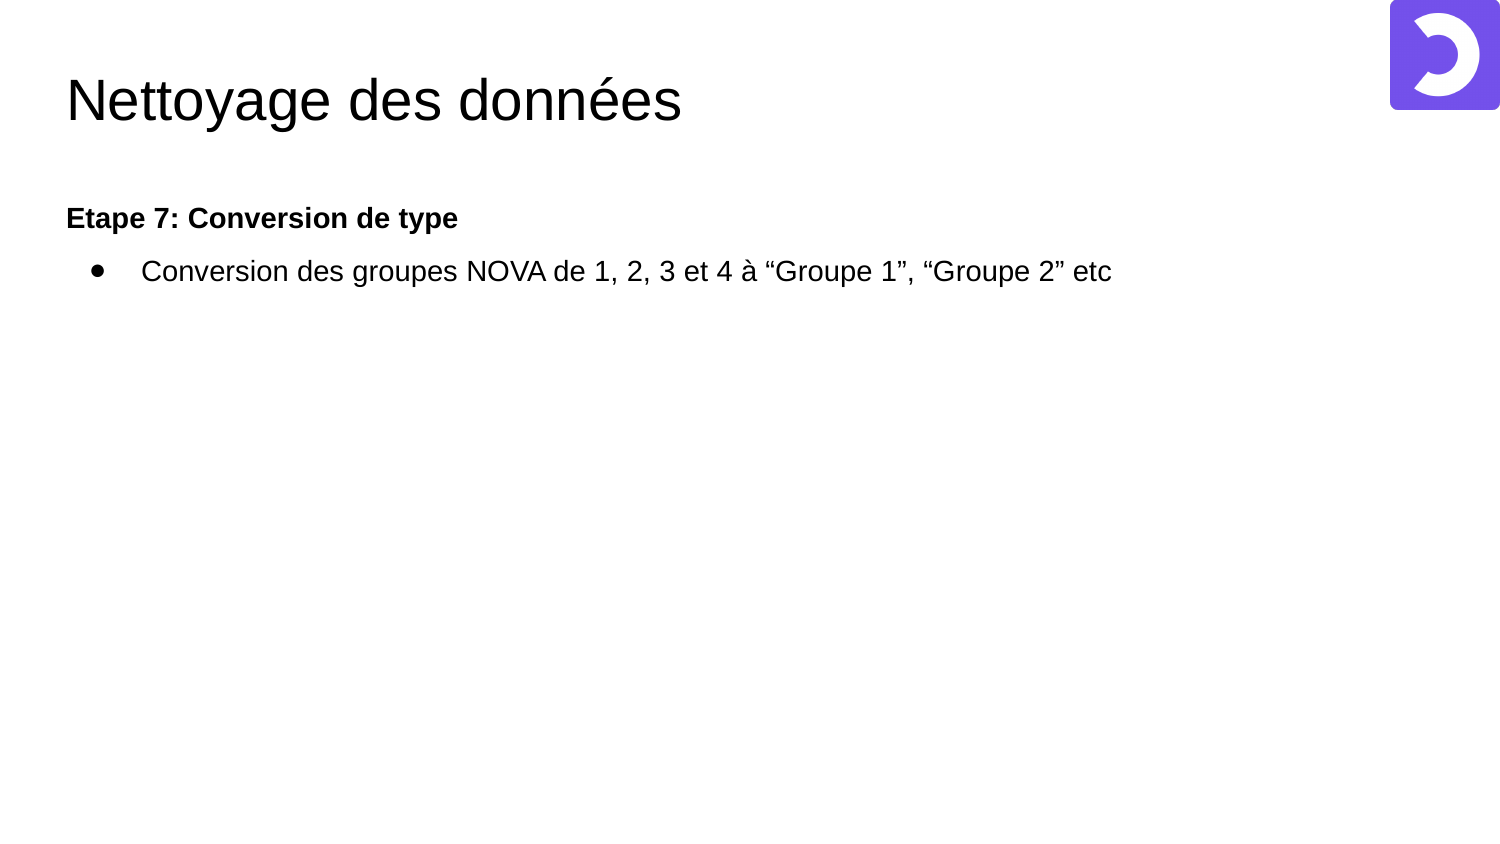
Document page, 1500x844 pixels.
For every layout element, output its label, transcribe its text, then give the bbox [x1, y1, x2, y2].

picture [1390, 0, 1500, 110]
text_box Etape 7: Conversion de type Conversion des groupes NOVA de 1, 2, 3 et 4 à “Groupe 1”, “Groupe 2” etc [51, 166, 1449, 806]
title Nettoyage des données [51, 47, 1449, 142]
